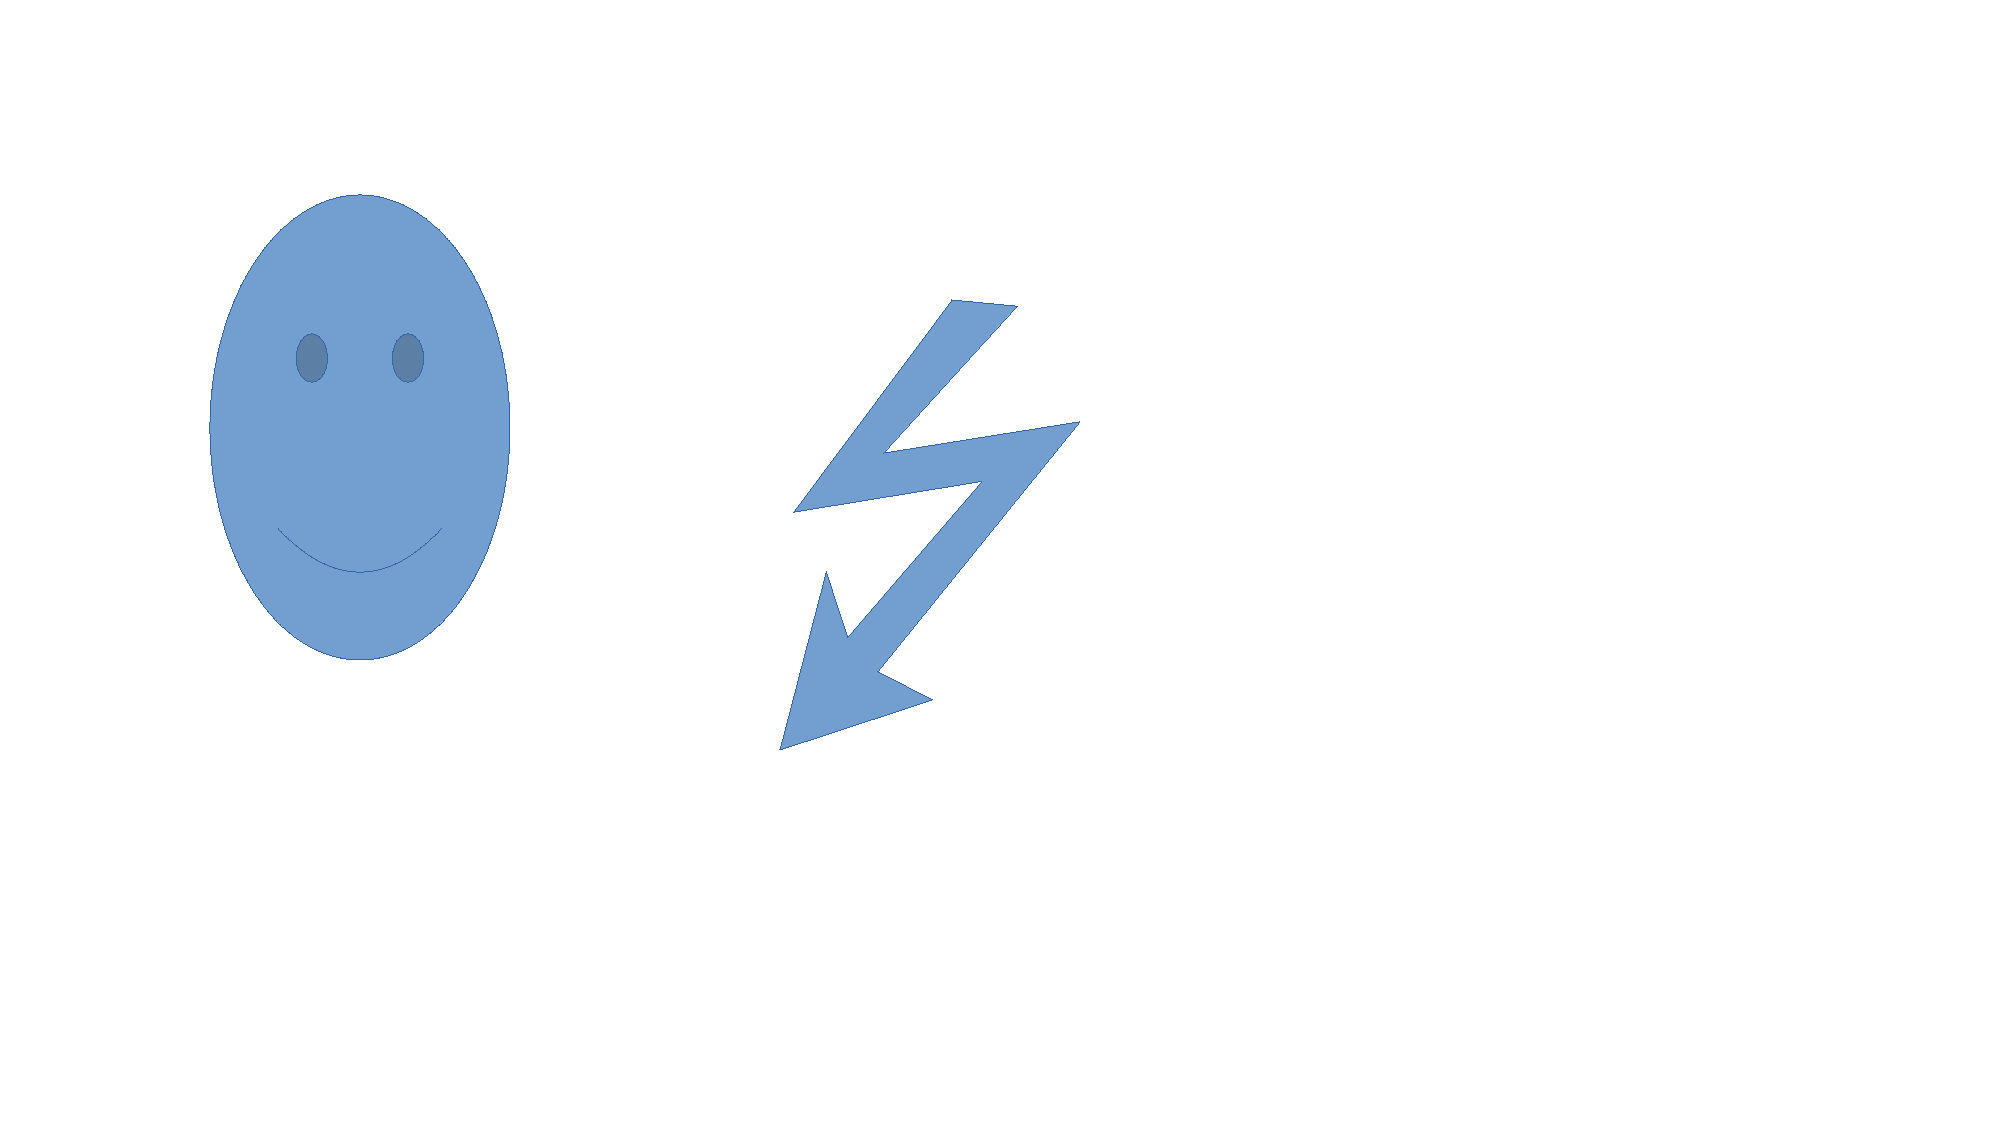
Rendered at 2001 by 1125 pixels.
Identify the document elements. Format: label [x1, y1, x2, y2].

text_box [779, 299, 1080, 750]
text_box [209, 194, 510, 660]
